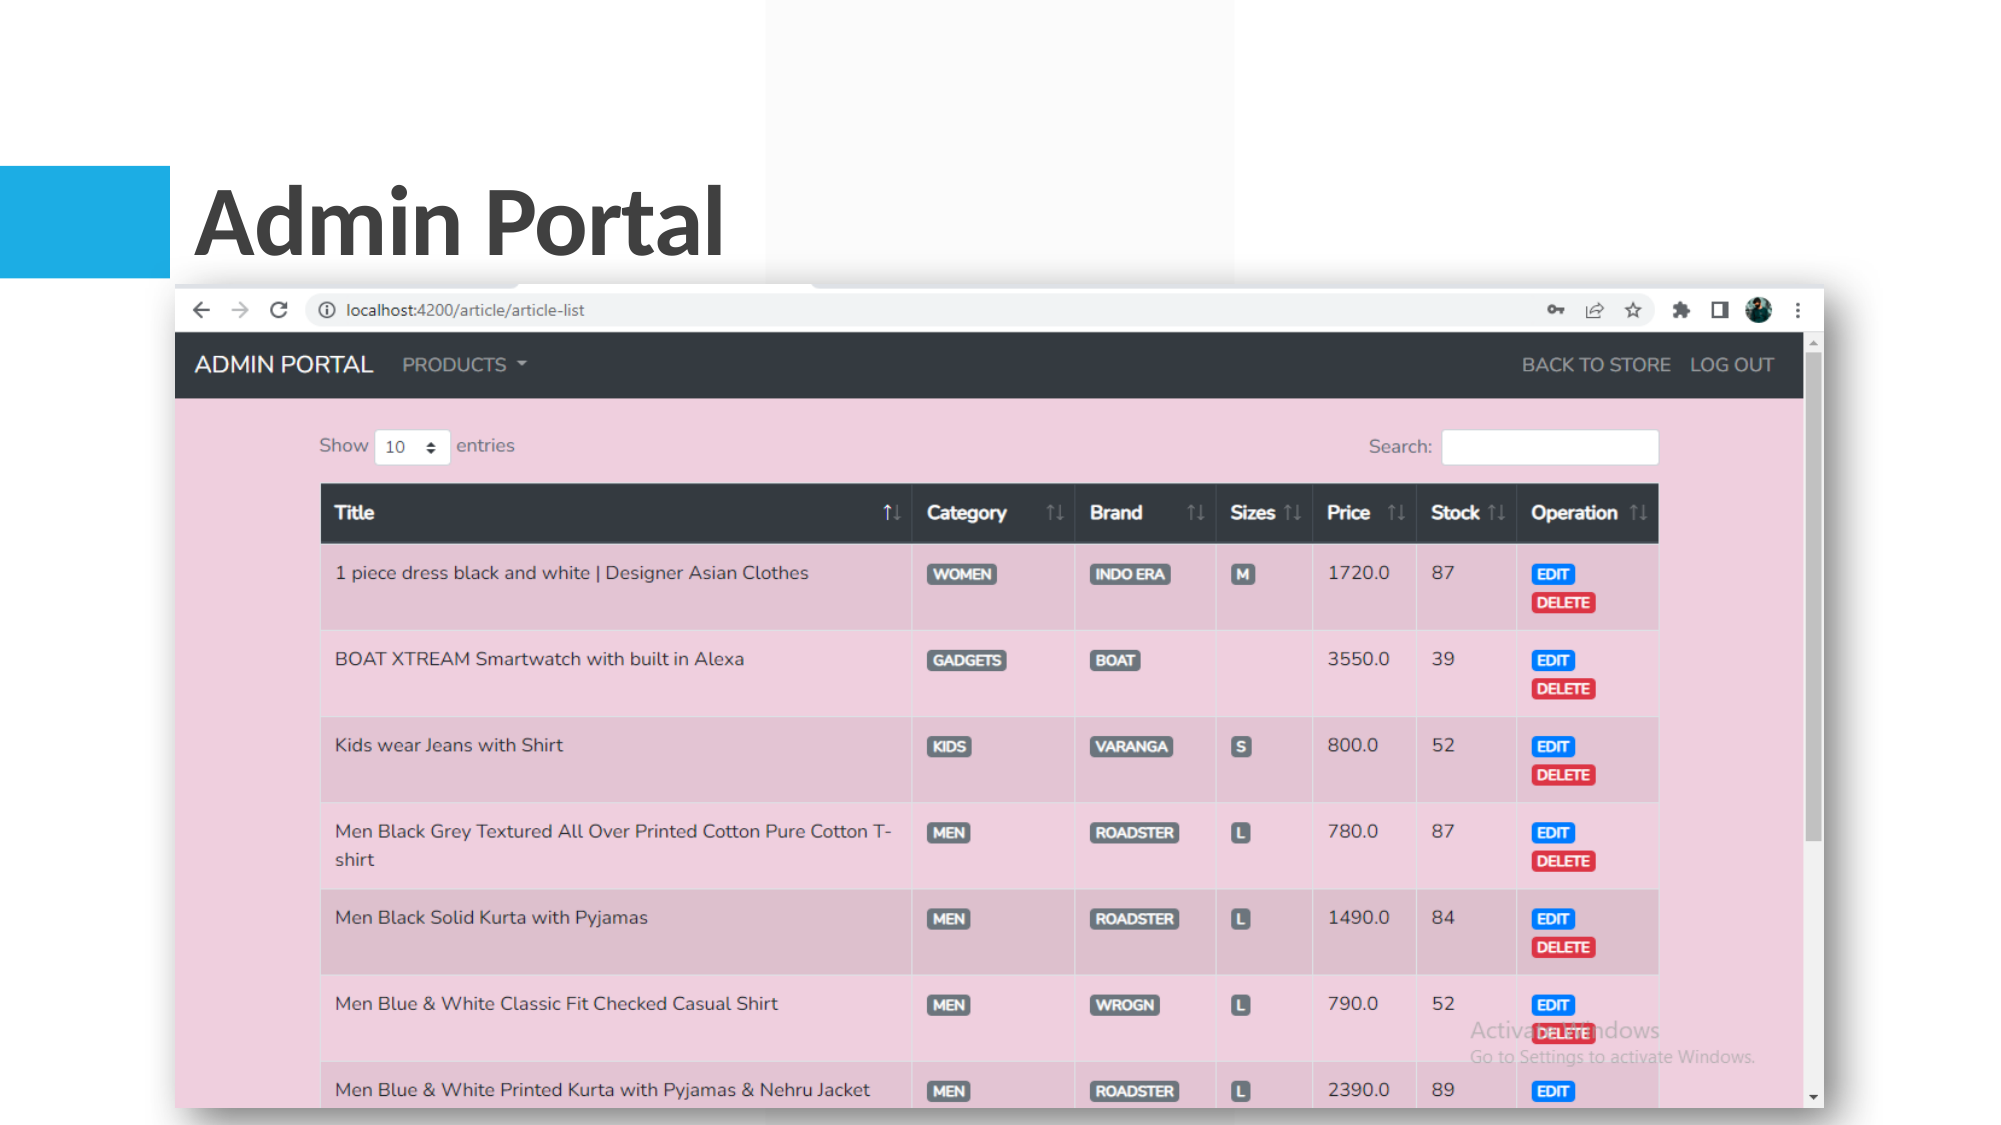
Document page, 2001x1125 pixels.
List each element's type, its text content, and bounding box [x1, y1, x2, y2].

picture [175, 284, 1824, 1108]
title Admin Portal [180, 47, 1830, 278]
